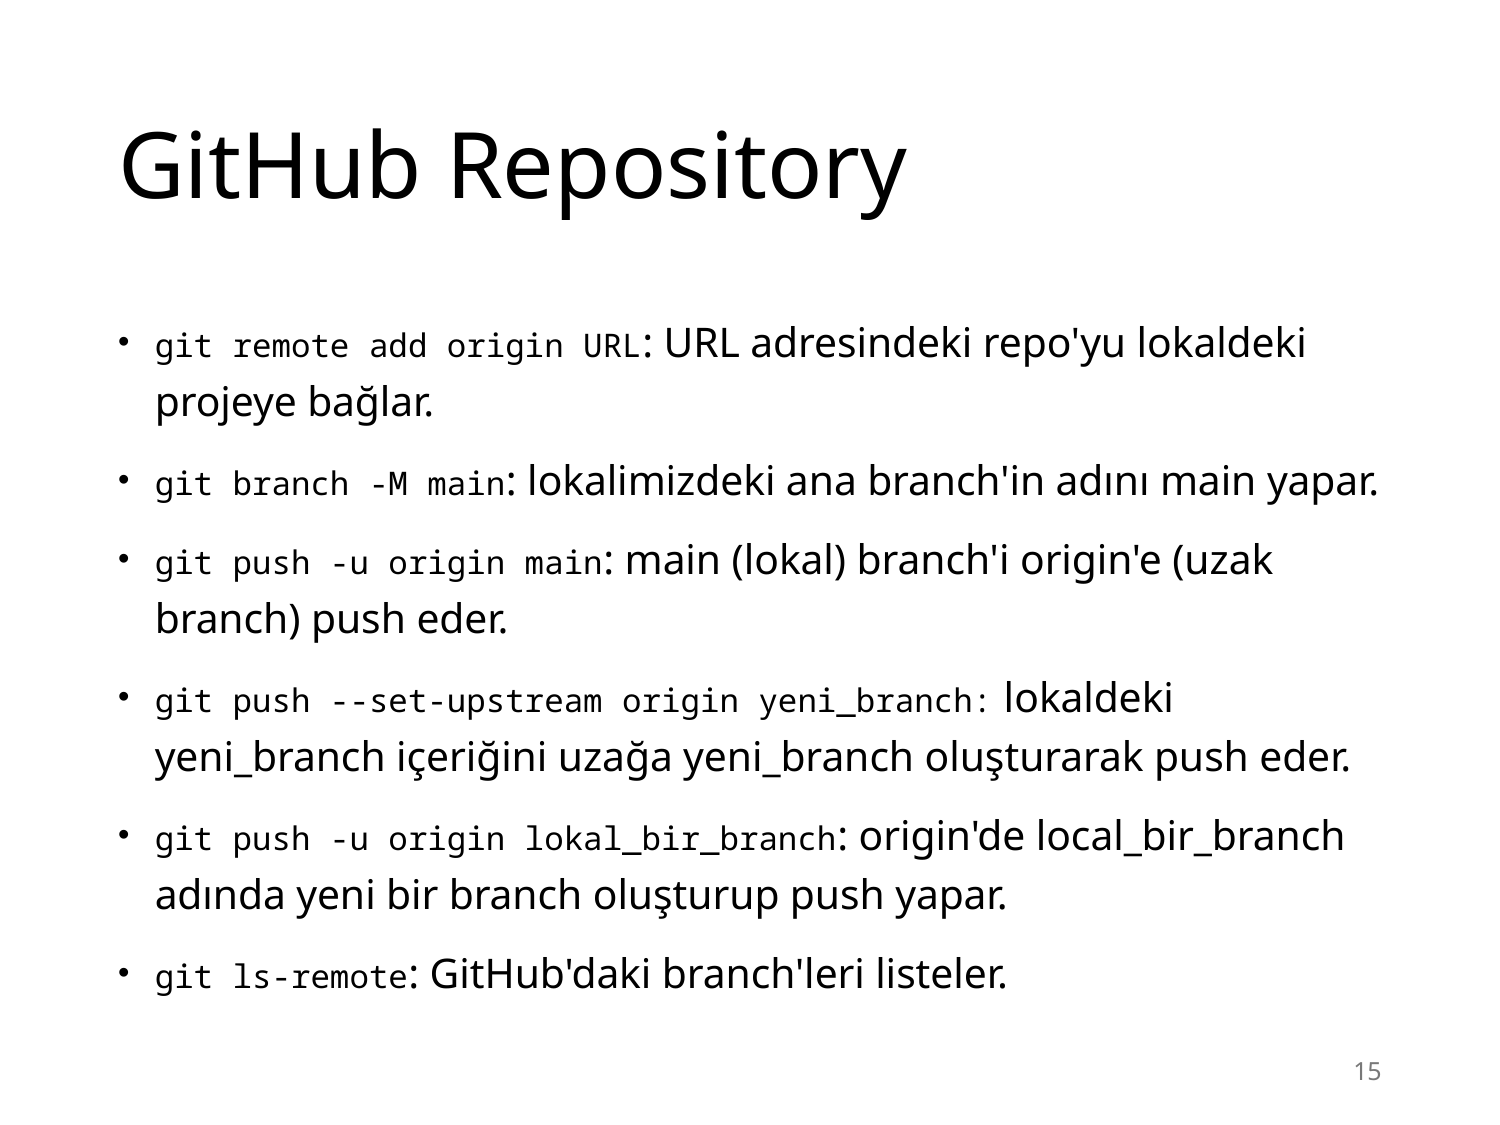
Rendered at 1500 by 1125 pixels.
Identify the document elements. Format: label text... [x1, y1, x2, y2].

slide_number 14 [1059, 1042, 1397, 1103]
title GitHub Repository [103, 59, 1397, 278]
list git remote add origin URL: URL adresindeki repo'yu lokaldeki projeye bağlar. git branch -M main: lokalimizdeki ana branch'in adını main yapar. git push -u origin main: main (lokal) branch'i origin'e (uzak branch) push eder. git push --set-upstream origin yeni_branch: lokaldeki yeni_branch içeriğini uzağa yeni_branch oluşturarak push eder. git push -u origin lokal_bir_branch: origin'de local_bir_branch adında yeni bir branch oluşturup push yapar. git ls-remote: GitHub'daki branch'leri listeler. [103, 299, 1397, 1014]
